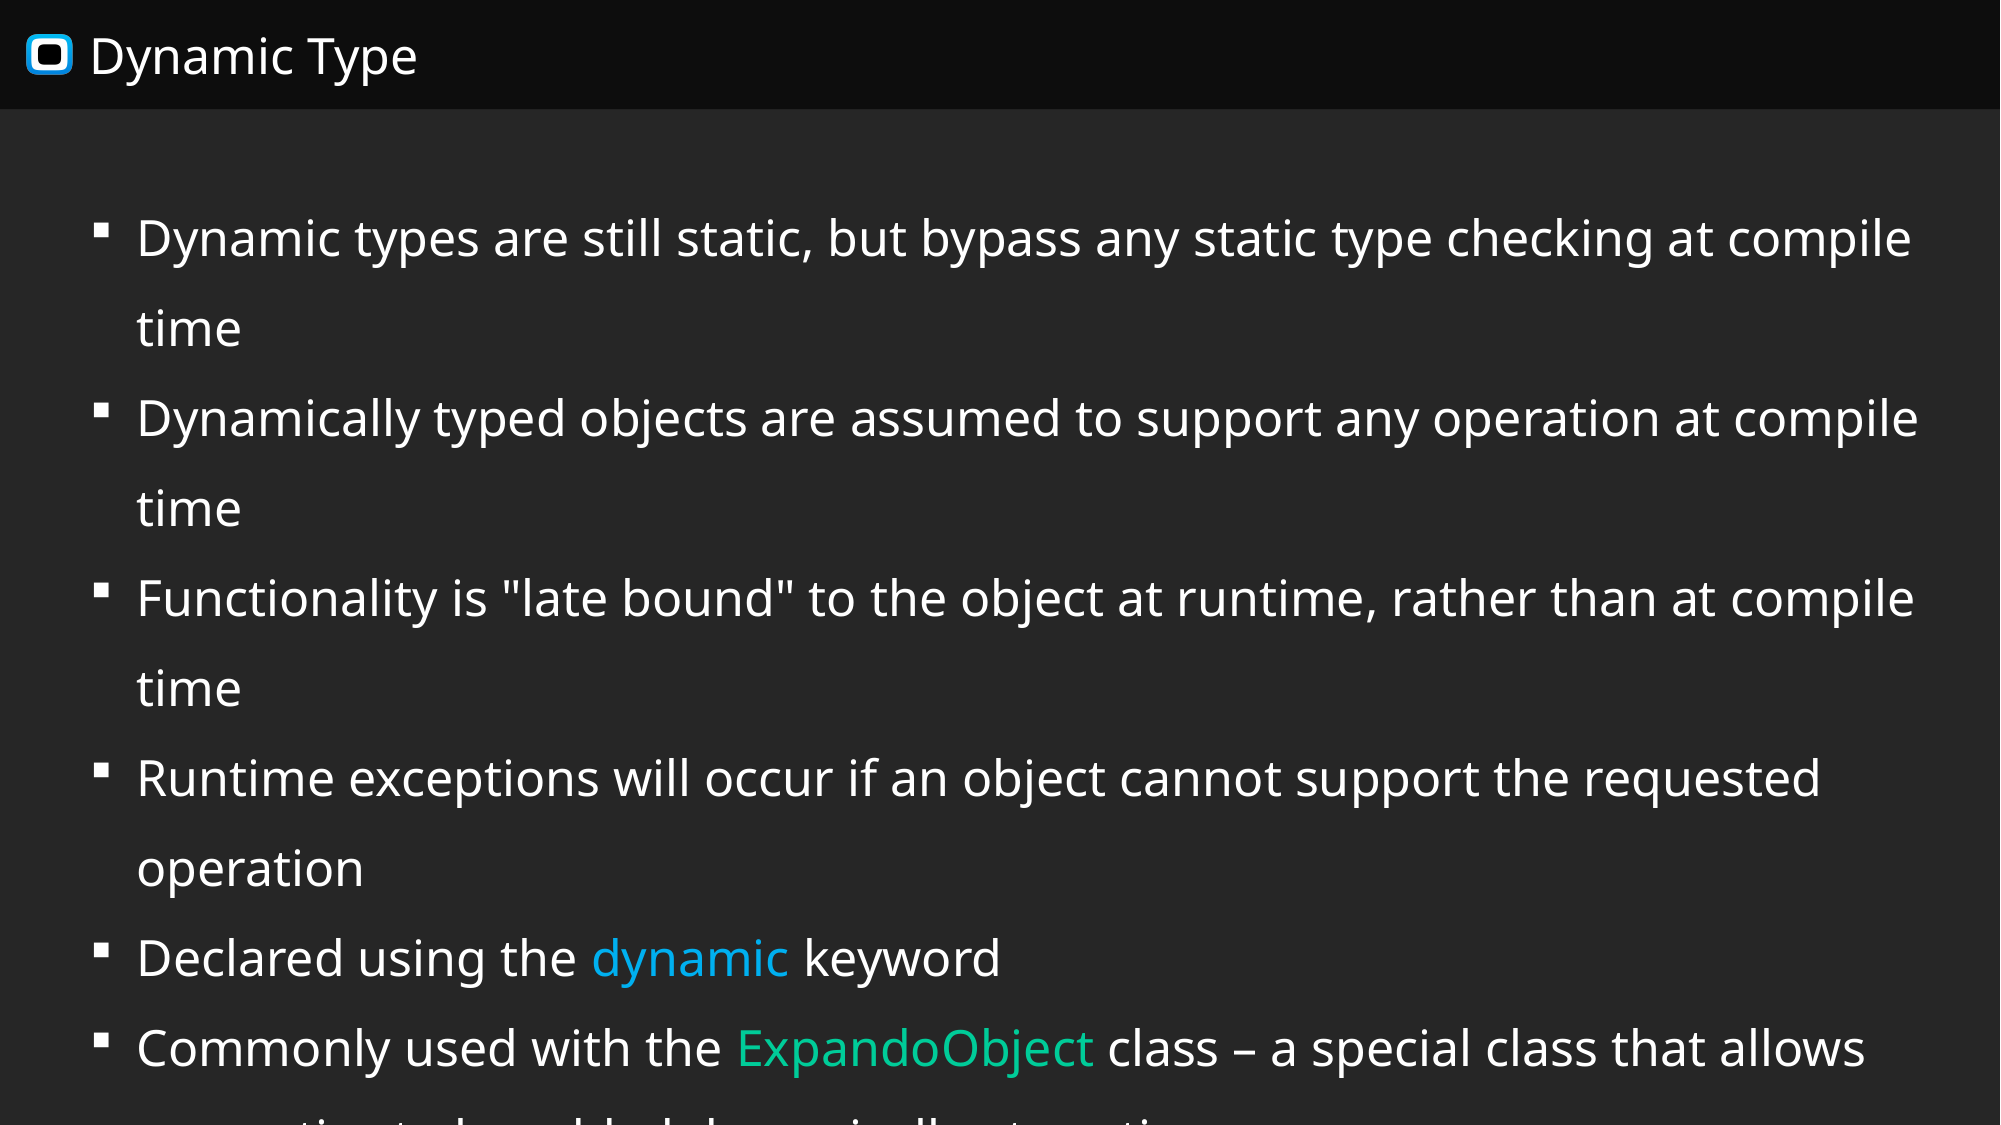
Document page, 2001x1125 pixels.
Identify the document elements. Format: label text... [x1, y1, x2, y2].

picture [22, 27, 77, 82]
text_box Dynamic types are still static, but bypass any static type checking at compile time Dynamically typed objects are assumed to support any operation at compile time Functionality is "late bound" to the object at runtime, rather than at compile time Runtime exceptions will occur if an object cannot support the requested operation Declared using the dynamic keyword Commonly used with the ExpandoObject class – a special class that allows properties to be added dynamically at runtime [0, 108, 2000, 1125]
text_box Dynamic Type [0, 0, 2000, 108]
